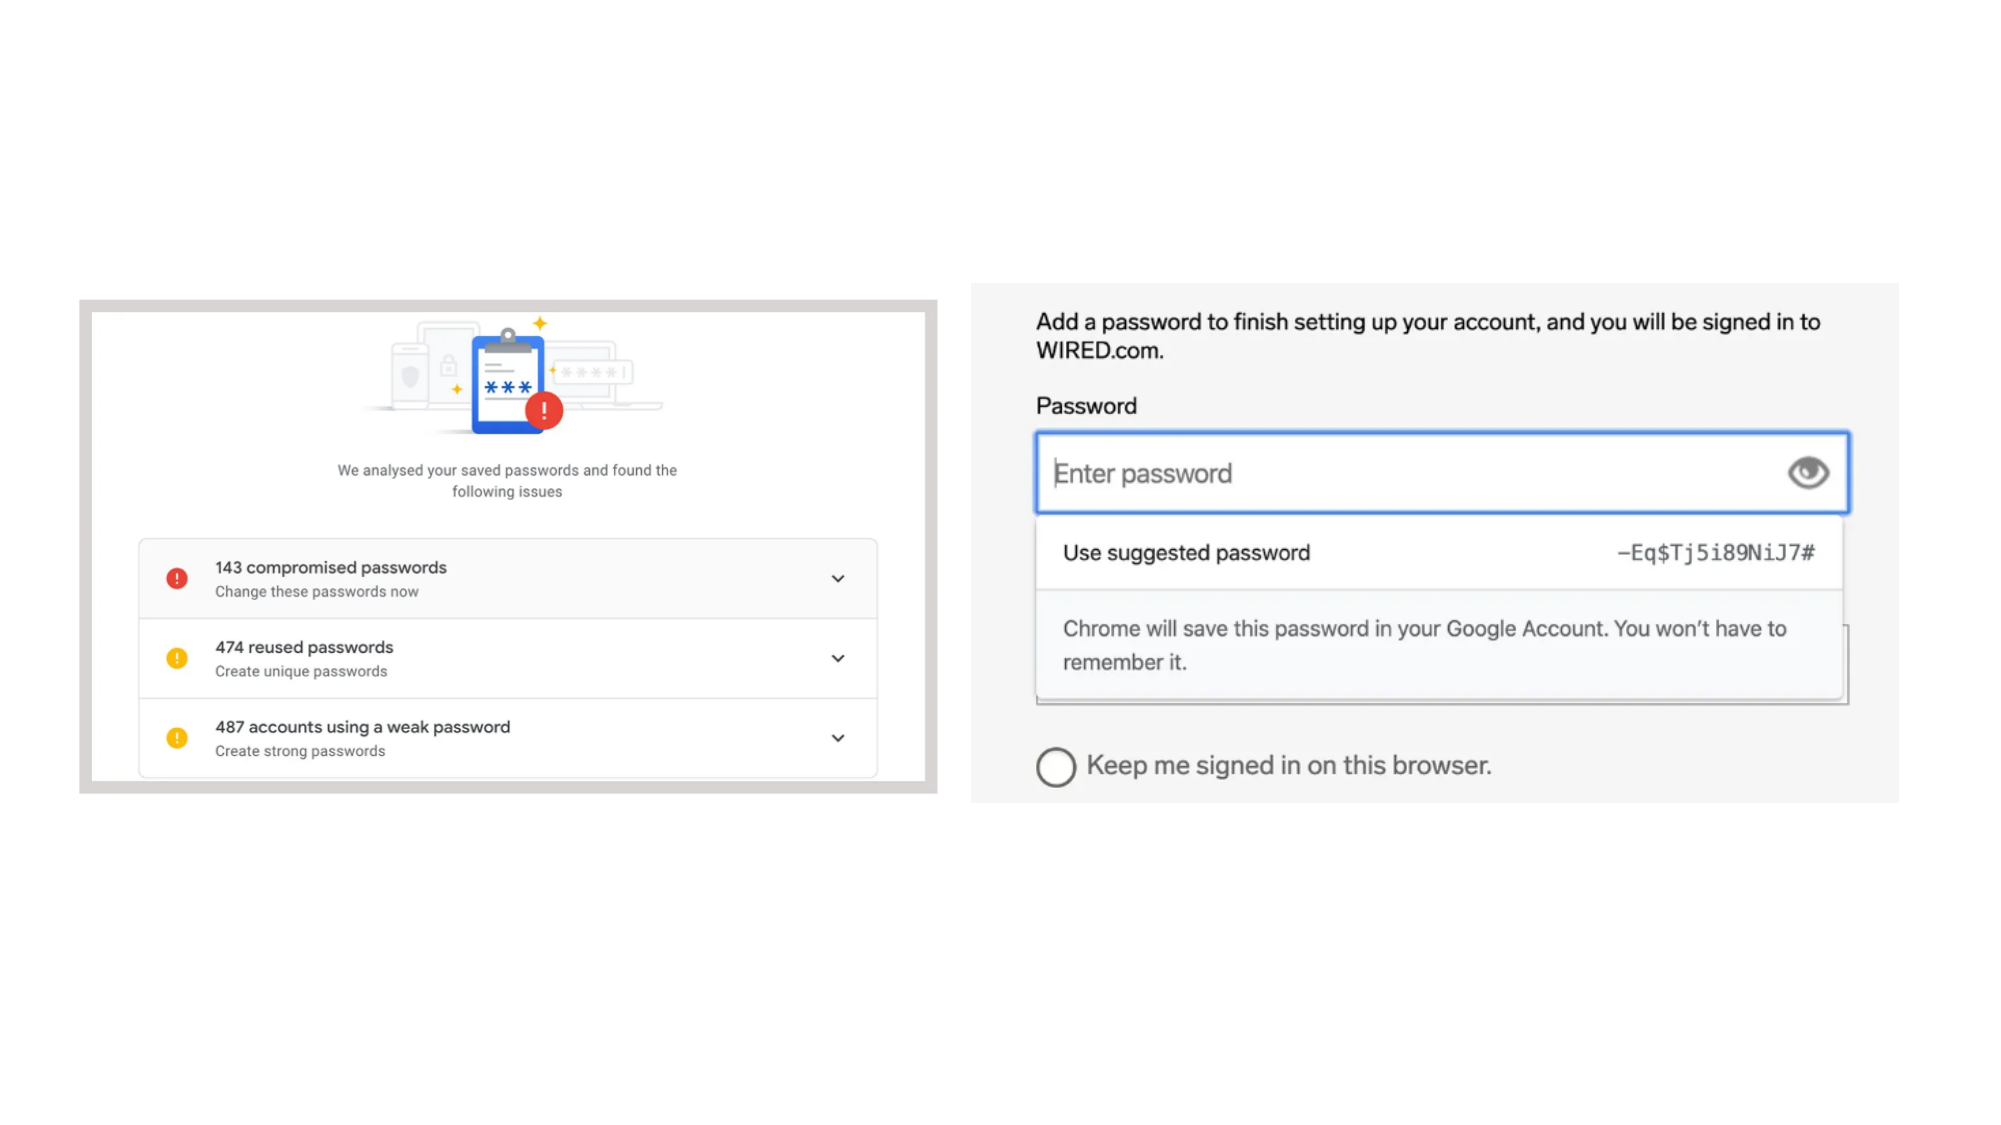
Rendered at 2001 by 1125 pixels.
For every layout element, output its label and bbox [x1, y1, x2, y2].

picture [971, 283, 1899, 803]
picture [69, 283, 948, 803]
